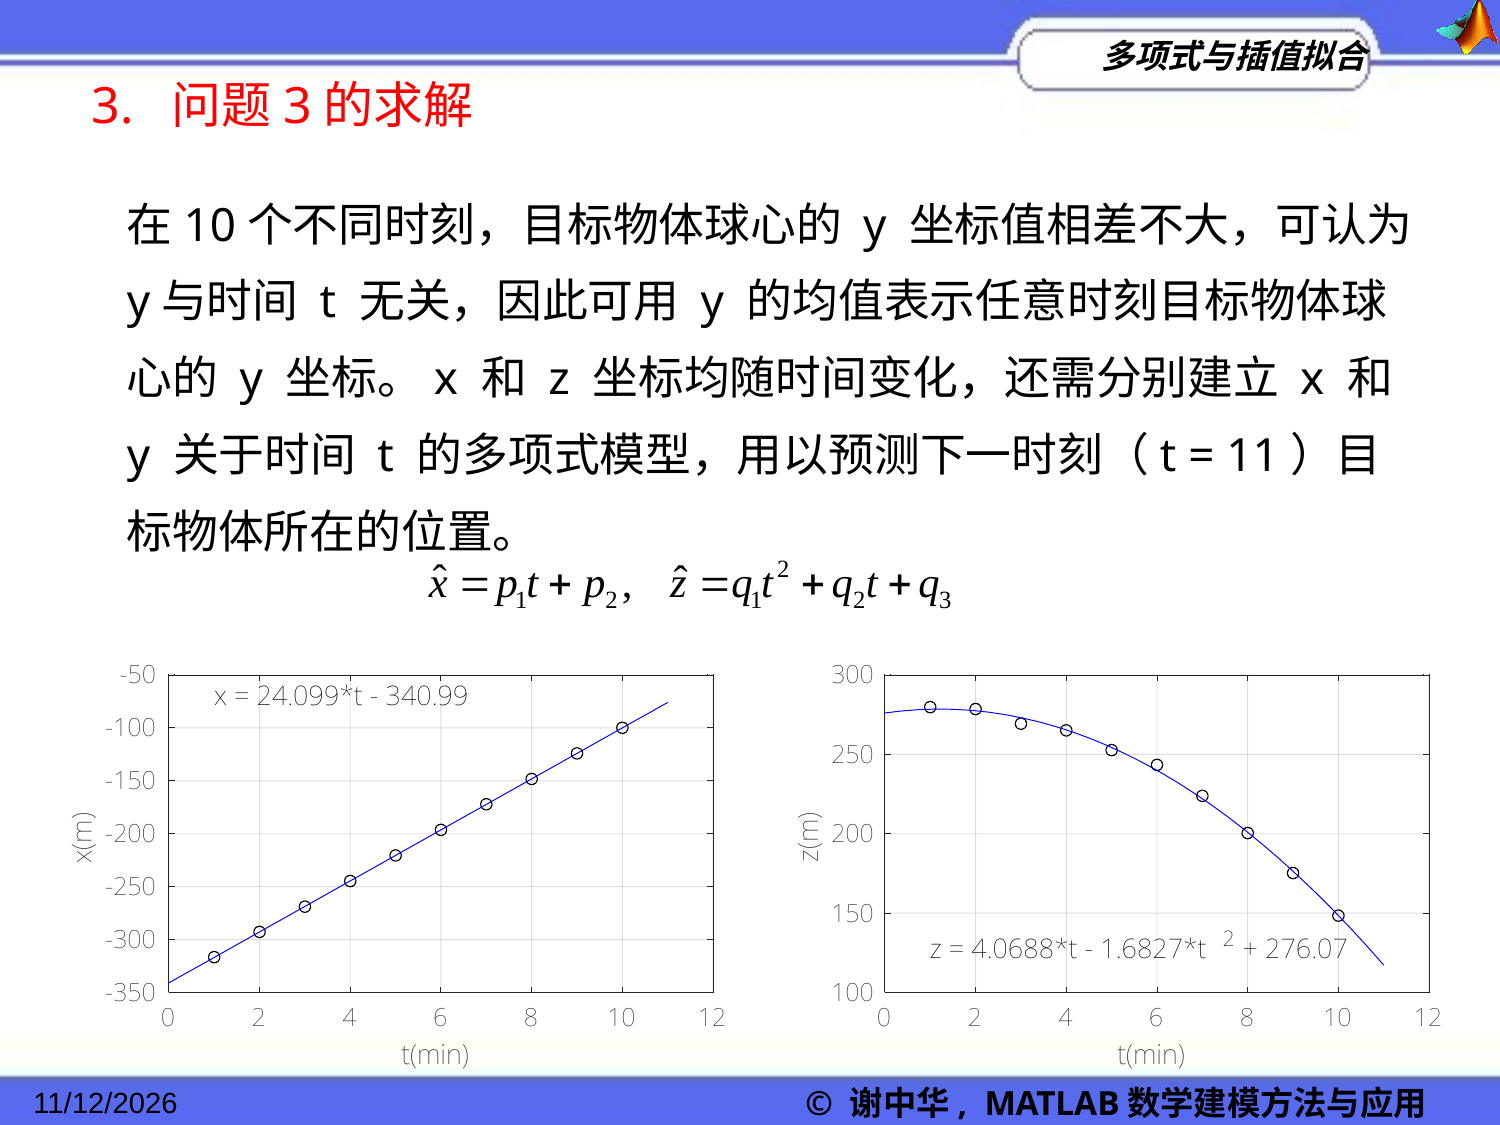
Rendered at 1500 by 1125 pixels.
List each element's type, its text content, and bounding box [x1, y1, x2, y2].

picture [0, 0, 1500, 1125]
footer © 谢中华, MATLAB数学建模方法与应用 [749, 1074, 1483, 1118]
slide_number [17, 1077, 369, 1121]
text_box 在10个不同时刻，目标物体球心的 y 坐标值相差不大，可认为 y与时间 t 无关，因此可用 y 的均值表示任意时刻目标物体球心的 y 坐标。x 和 z 坐标均随时间变化，还需分别建立 x 和 y 关于时间 t 的多项式模型，用以预测下一时刻（t = 11）目标物体所在的位置。 [112, 165, 1435, 566]
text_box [420, 550, 961, 619]
text_box 3. 问题3的求解 [76, 66, 1304, 142]
